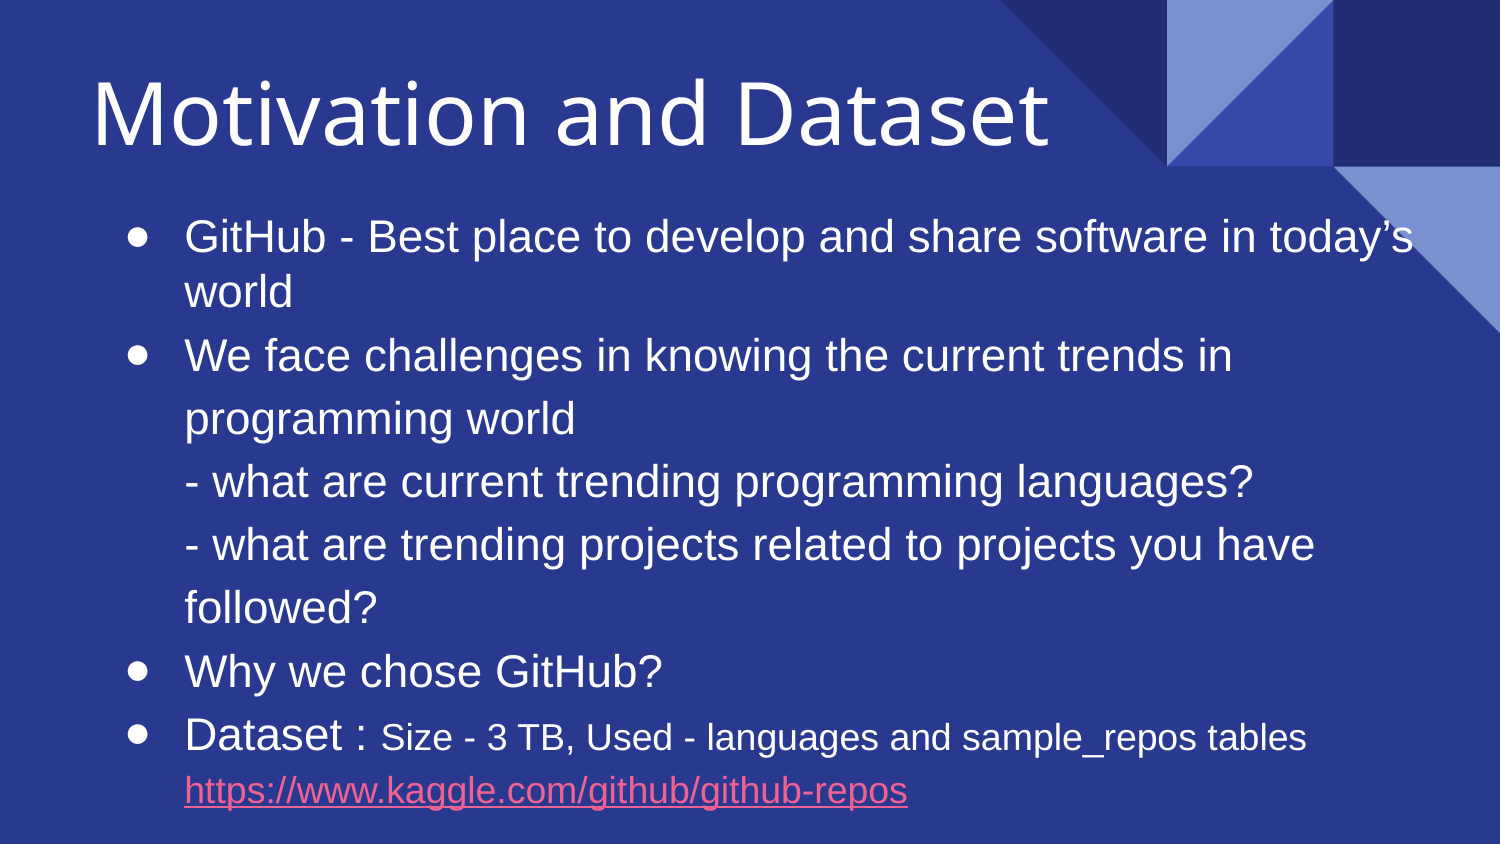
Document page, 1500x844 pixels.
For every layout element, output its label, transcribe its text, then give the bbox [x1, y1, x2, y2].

text_box GitHub - Best place to develop and share software in today’s world We face challenges in knowing the current trends in programming world - what are current trending programming languages? - what are trending projects related to projects you have followed? Why we chose GitHub? Dataset : Size - 3 TB, Used - languages and sample_repos tables https://www.kaggle.com/github/github-repos [94, 192, 1468, 825]
title Motivation and Dataset [75, 41, 1425, 180]
